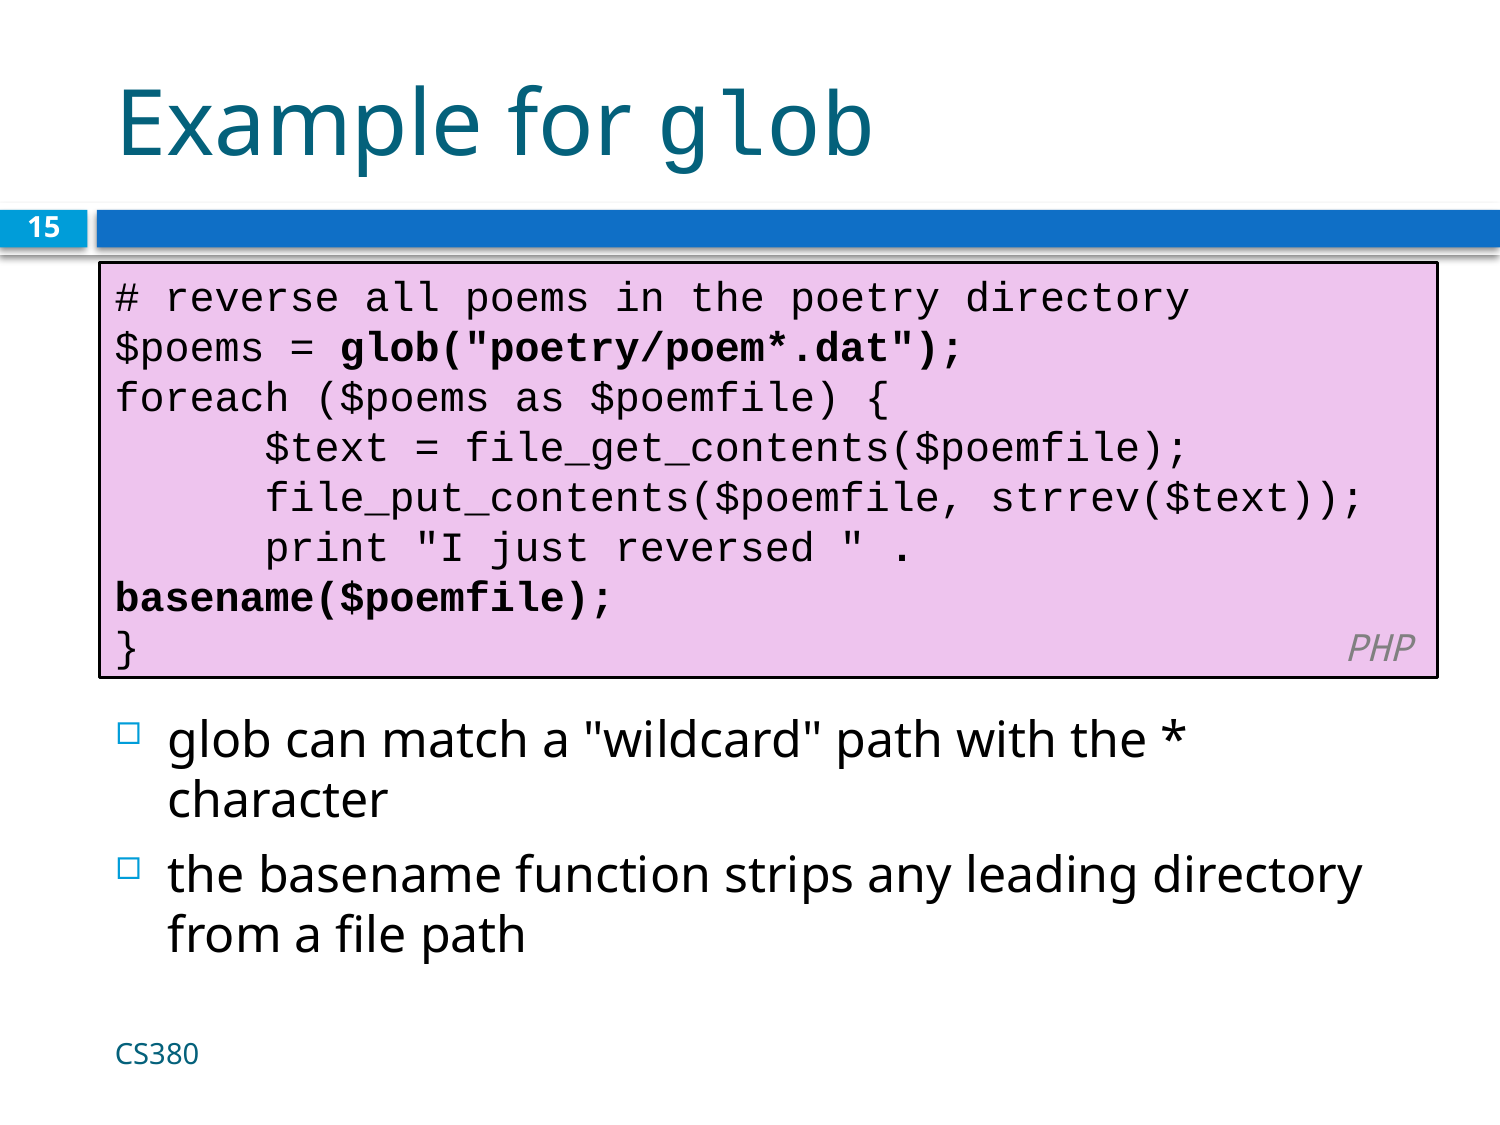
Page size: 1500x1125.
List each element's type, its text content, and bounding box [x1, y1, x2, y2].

list glob can match a "wildcard" path with the * character the basename function strips any leading directory from a file path [100, 699, 1439, 876]
text_box # reverse all poems in the poetry directory $poems = glob("poetry/poem*.dat"); foreach ($poems as $poemfile) { $text = file_get_contents($poemfile); file_put_contents($poemfile, strrev($text)); print "I just reversed " . basename($poemfile); } PHP [99, 262, 1438, 678]
slide_number 15 [0, 208, 88, 249]
footer CS380 [99, 1025, 990, 1085]
title Example for glob [100, 37, 1439, 201]
